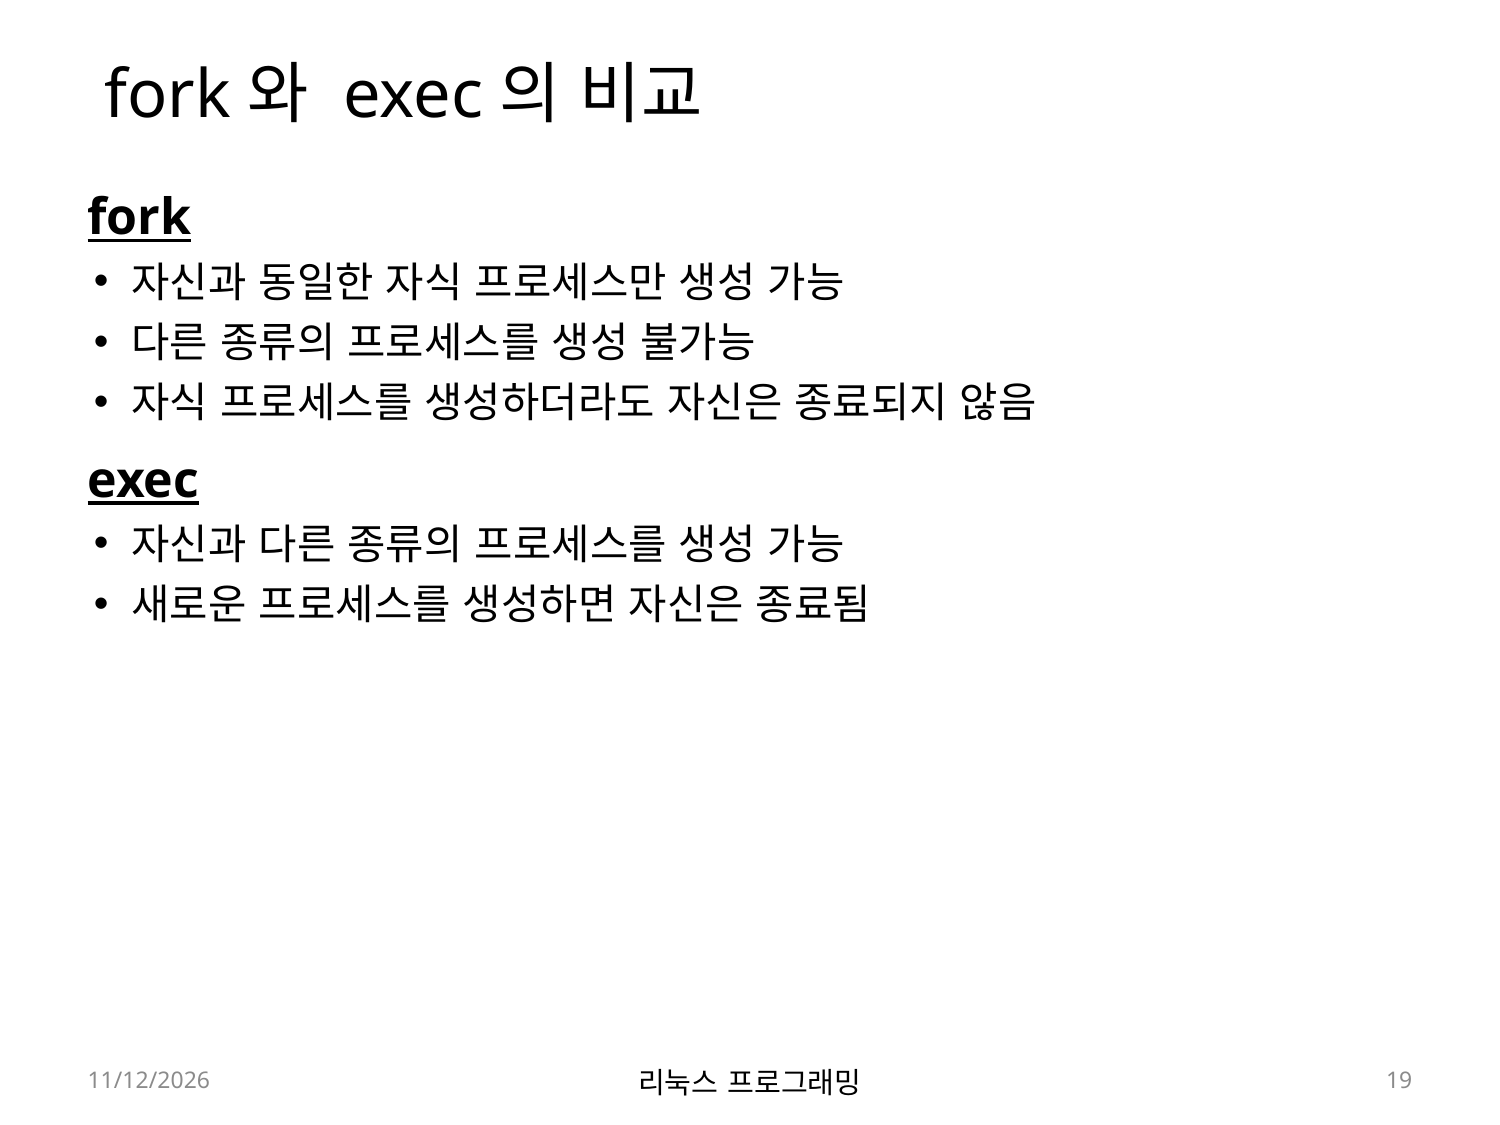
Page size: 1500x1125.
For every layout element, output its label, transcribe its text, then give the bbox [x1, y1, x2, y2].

title fork와 exec의 비교 [72, 34, 1431, 159]
footer 리눅스 프로그래밍 [496, 1060, 1004, 1103]
slide_number 19 [1090, 1060, 1428, 1103]
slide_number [72, 1060, 410, 1103]
list fork 자신과 동일한 자식 프로세스만 생성 가능 다른 종류의 프로세스를 생성 불가능 자식 프로세스를 생성하더라도 자신은 종료되지 않음 exec 자신과 다른 종류의 프로세스를 생성 가능 새로운 프로세스를 생성하면 자신은 종료됨 [72, 177, 1431, 1042]
